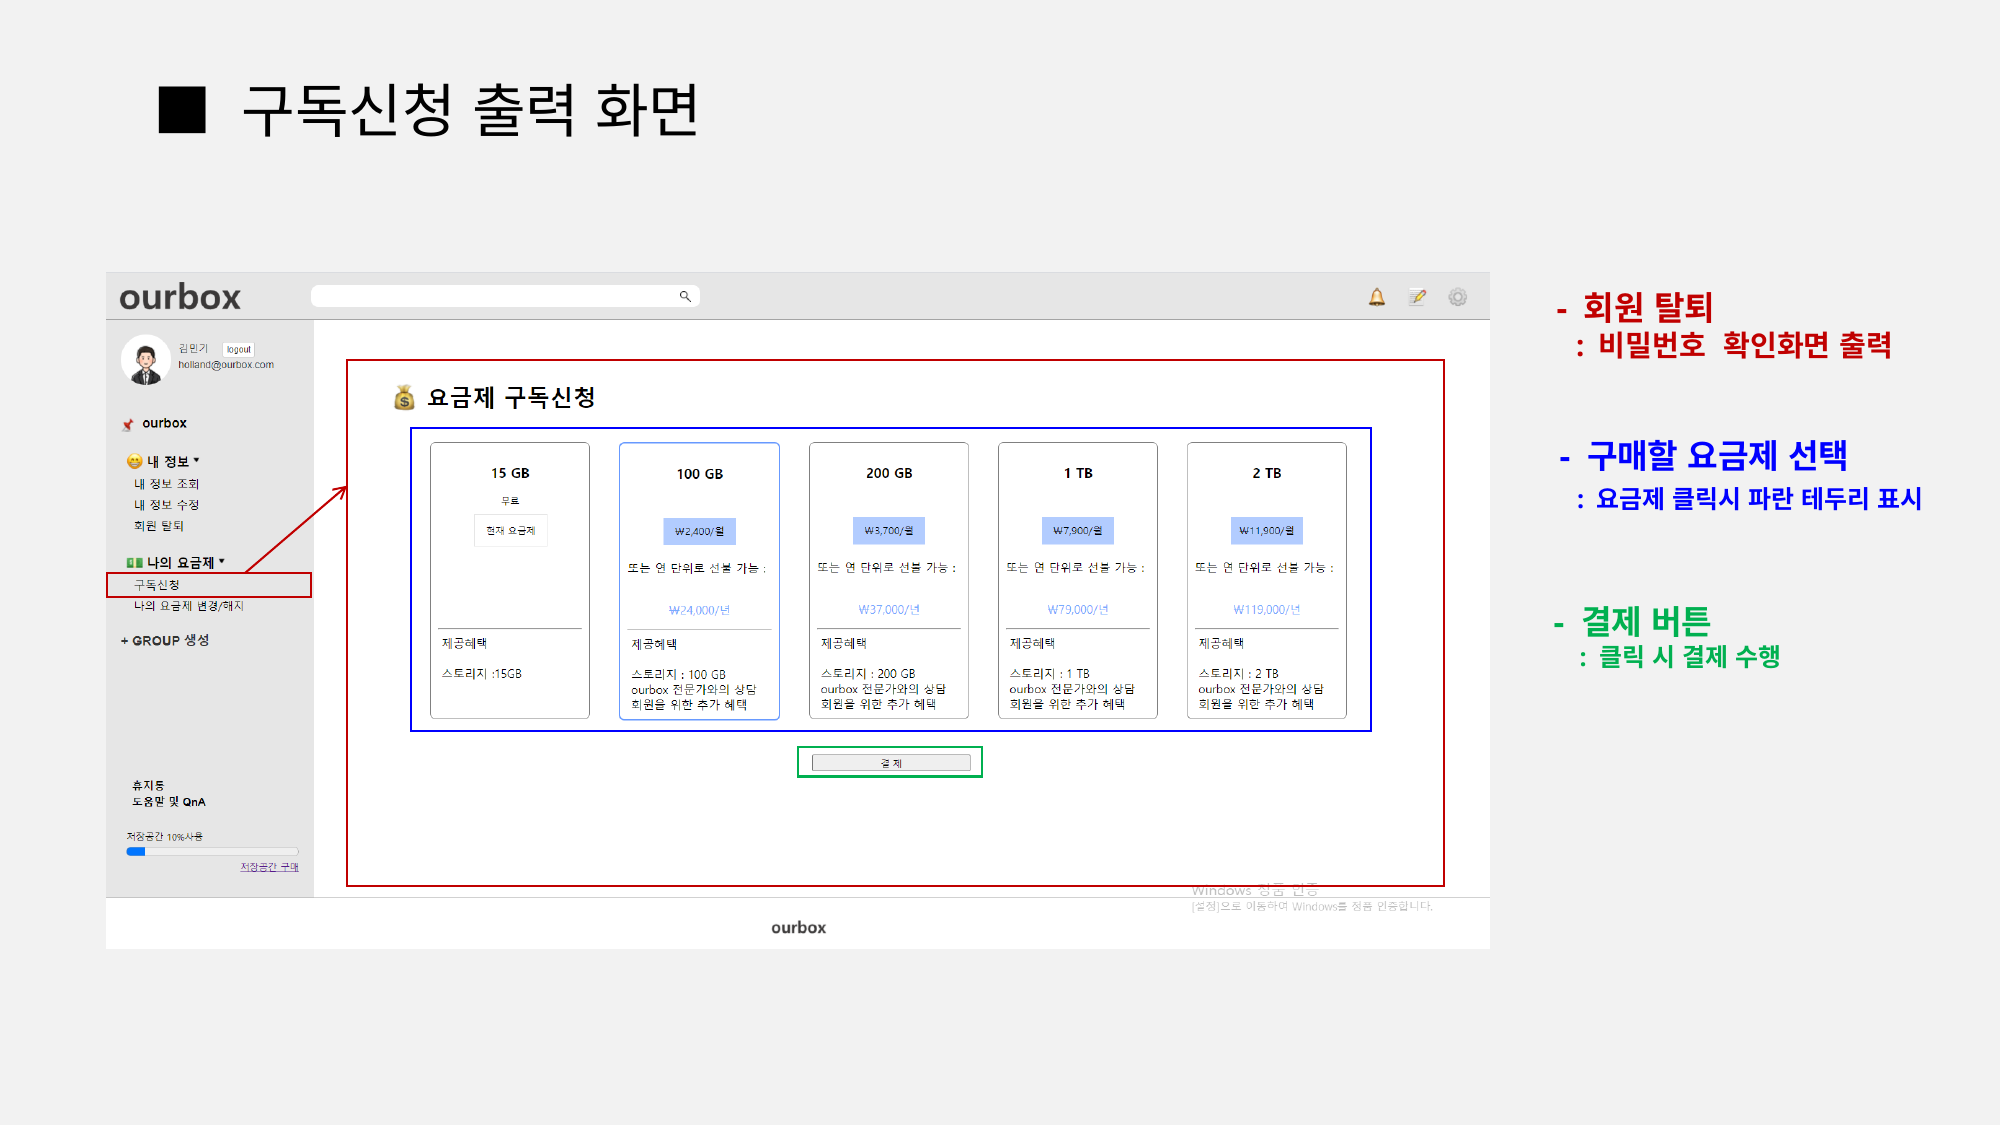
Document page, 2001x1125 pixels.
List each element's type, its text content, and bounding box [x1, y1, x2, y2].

text_box - 결제 버튼 : 클릭 시 결제 수행 [1538, 593, 1797, 679]
picture [106, 272, 1490, 949]
text_box - 구매할 요금제 선택 : 요금제 클릭시 파란 테두리 표시 [1544, 428, 1939, 523]
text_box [244, 485, 347, 574]
text_box ■ 구독신청 출력 화면 [138, 66, 718, 152]
text_box - 회원 탈퇴 : 비밀번호 확인화면 출력 [1541, 279, 1909, 370]
